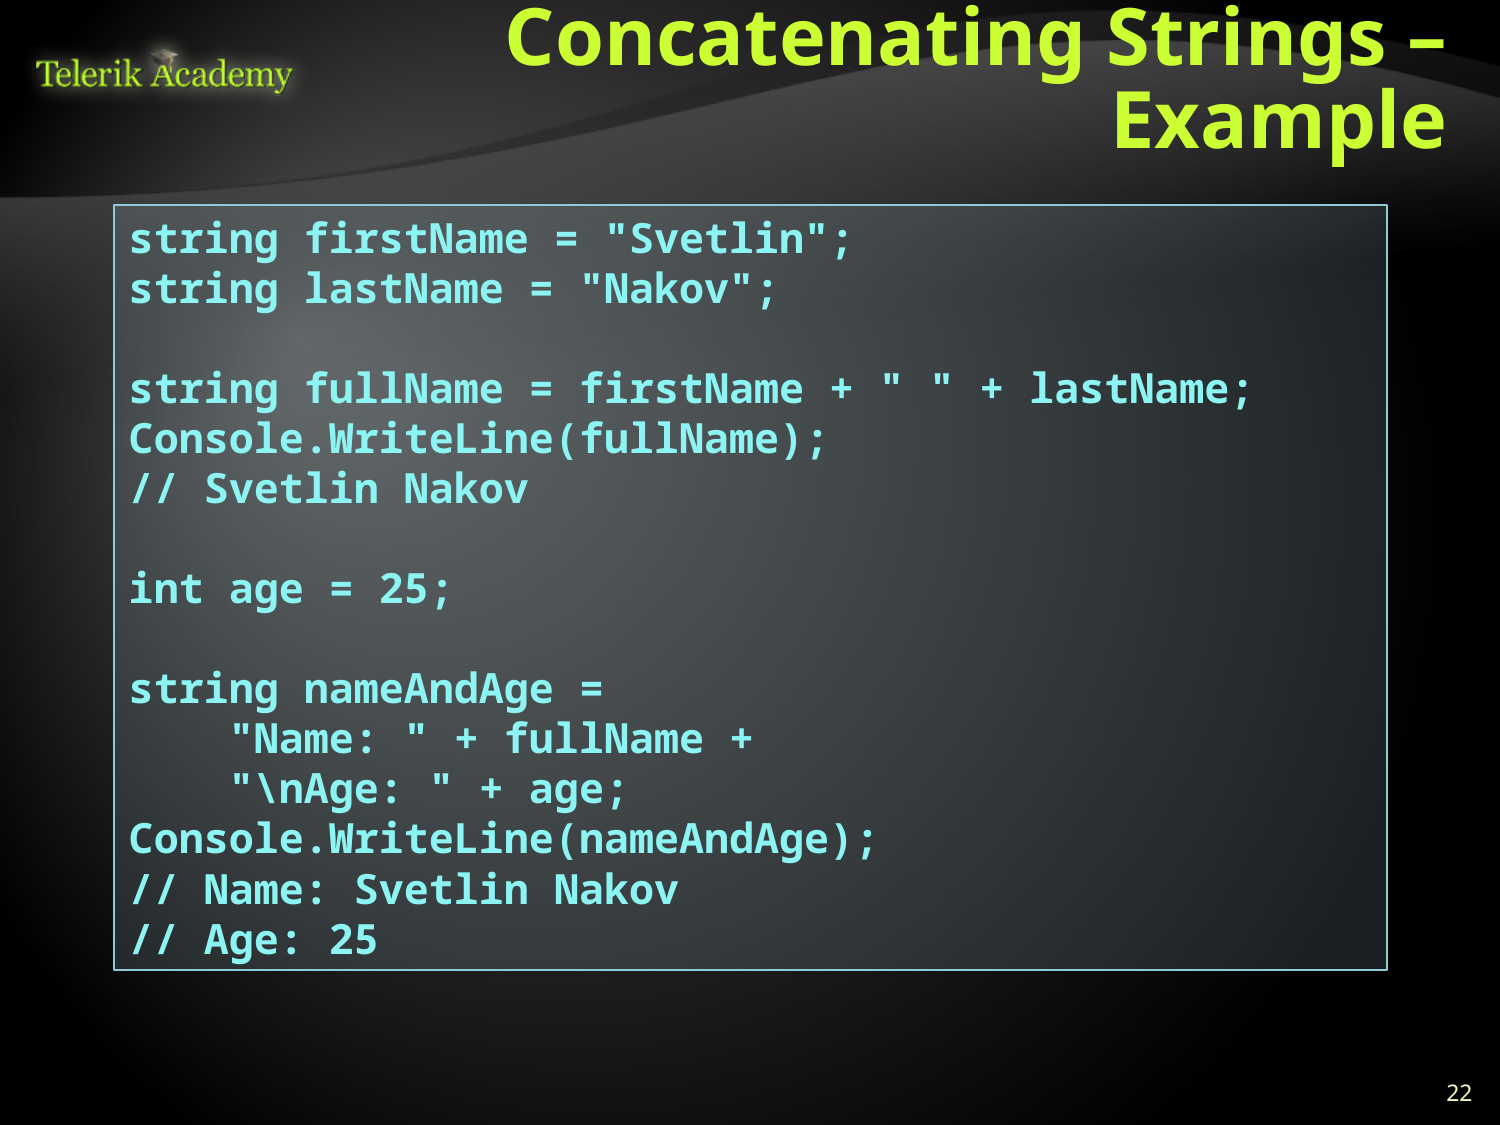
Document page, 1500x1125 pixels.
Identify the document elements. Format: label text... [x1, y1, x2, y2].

text_box string firstName = "Svetlin"; string lastName = "Nakov"; string fullName = firstName + " " + lastName; Console.WriteLine(fullName); // Svetlin Nakov int age = 25; string nameAndAge = "Name: " + fullName + "\nAge: " + age; Console.WriteLine(nameAndAge); // Name: Svetlin Nakov // Age: 25 [113, 204, 1388, 970]
slide_number 22 [1412, 1074, 1488, 1113]
picture [0, 0, 1500, 1125]
title Concatenating Strings – Example [300, 12, 1463, 150]
